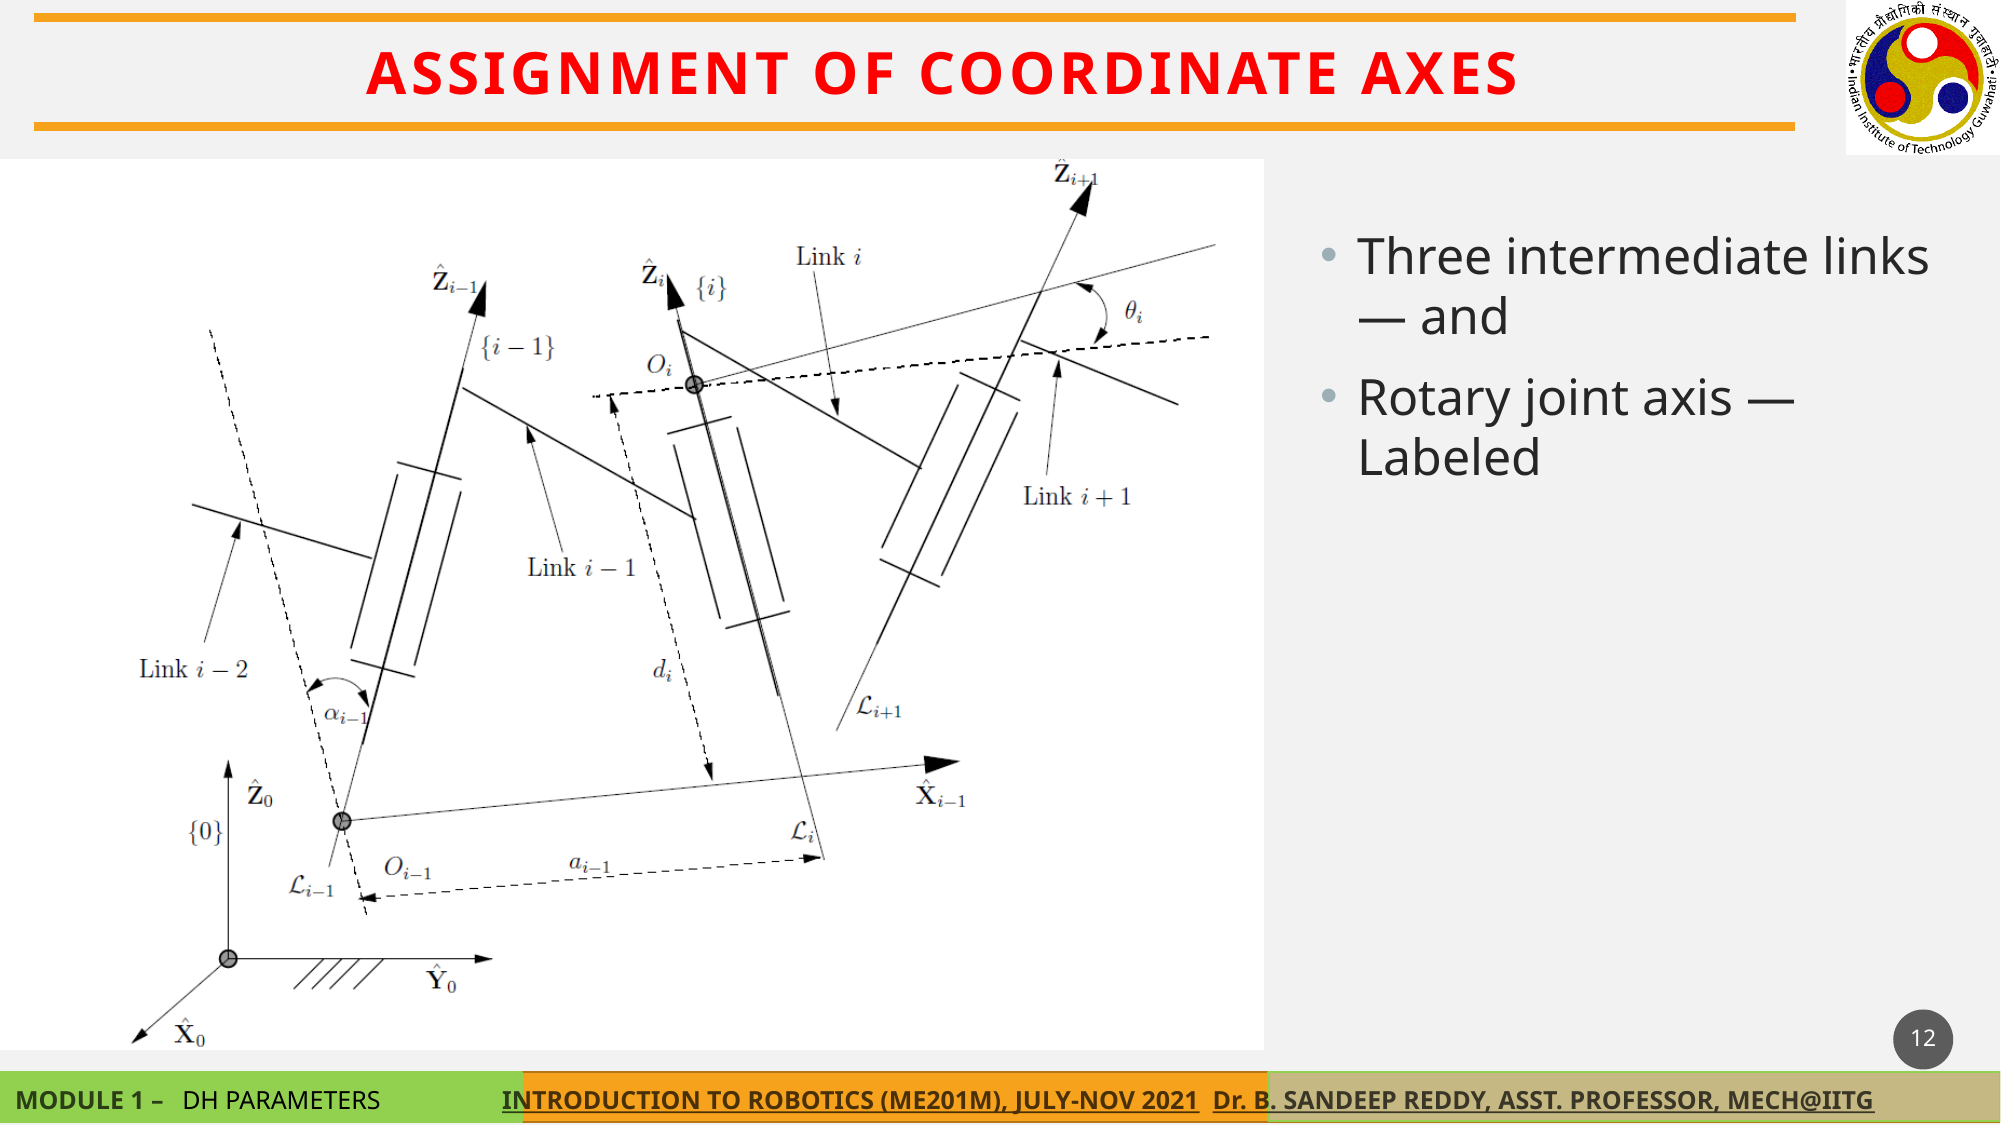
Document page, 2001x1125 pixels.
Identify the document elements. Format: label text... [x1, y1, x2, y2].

text_box DH PARAMETERS [167, 1077, 446, 1123]
slide_number 12 [1893, 1009, 1954, 1070]
picture [1846, 0, 2000, 155]
picture [0, 159, 1264, 1050]
text_box ASSIGNMENT OF Coordinate axes [352, 28, 1657, 114]
